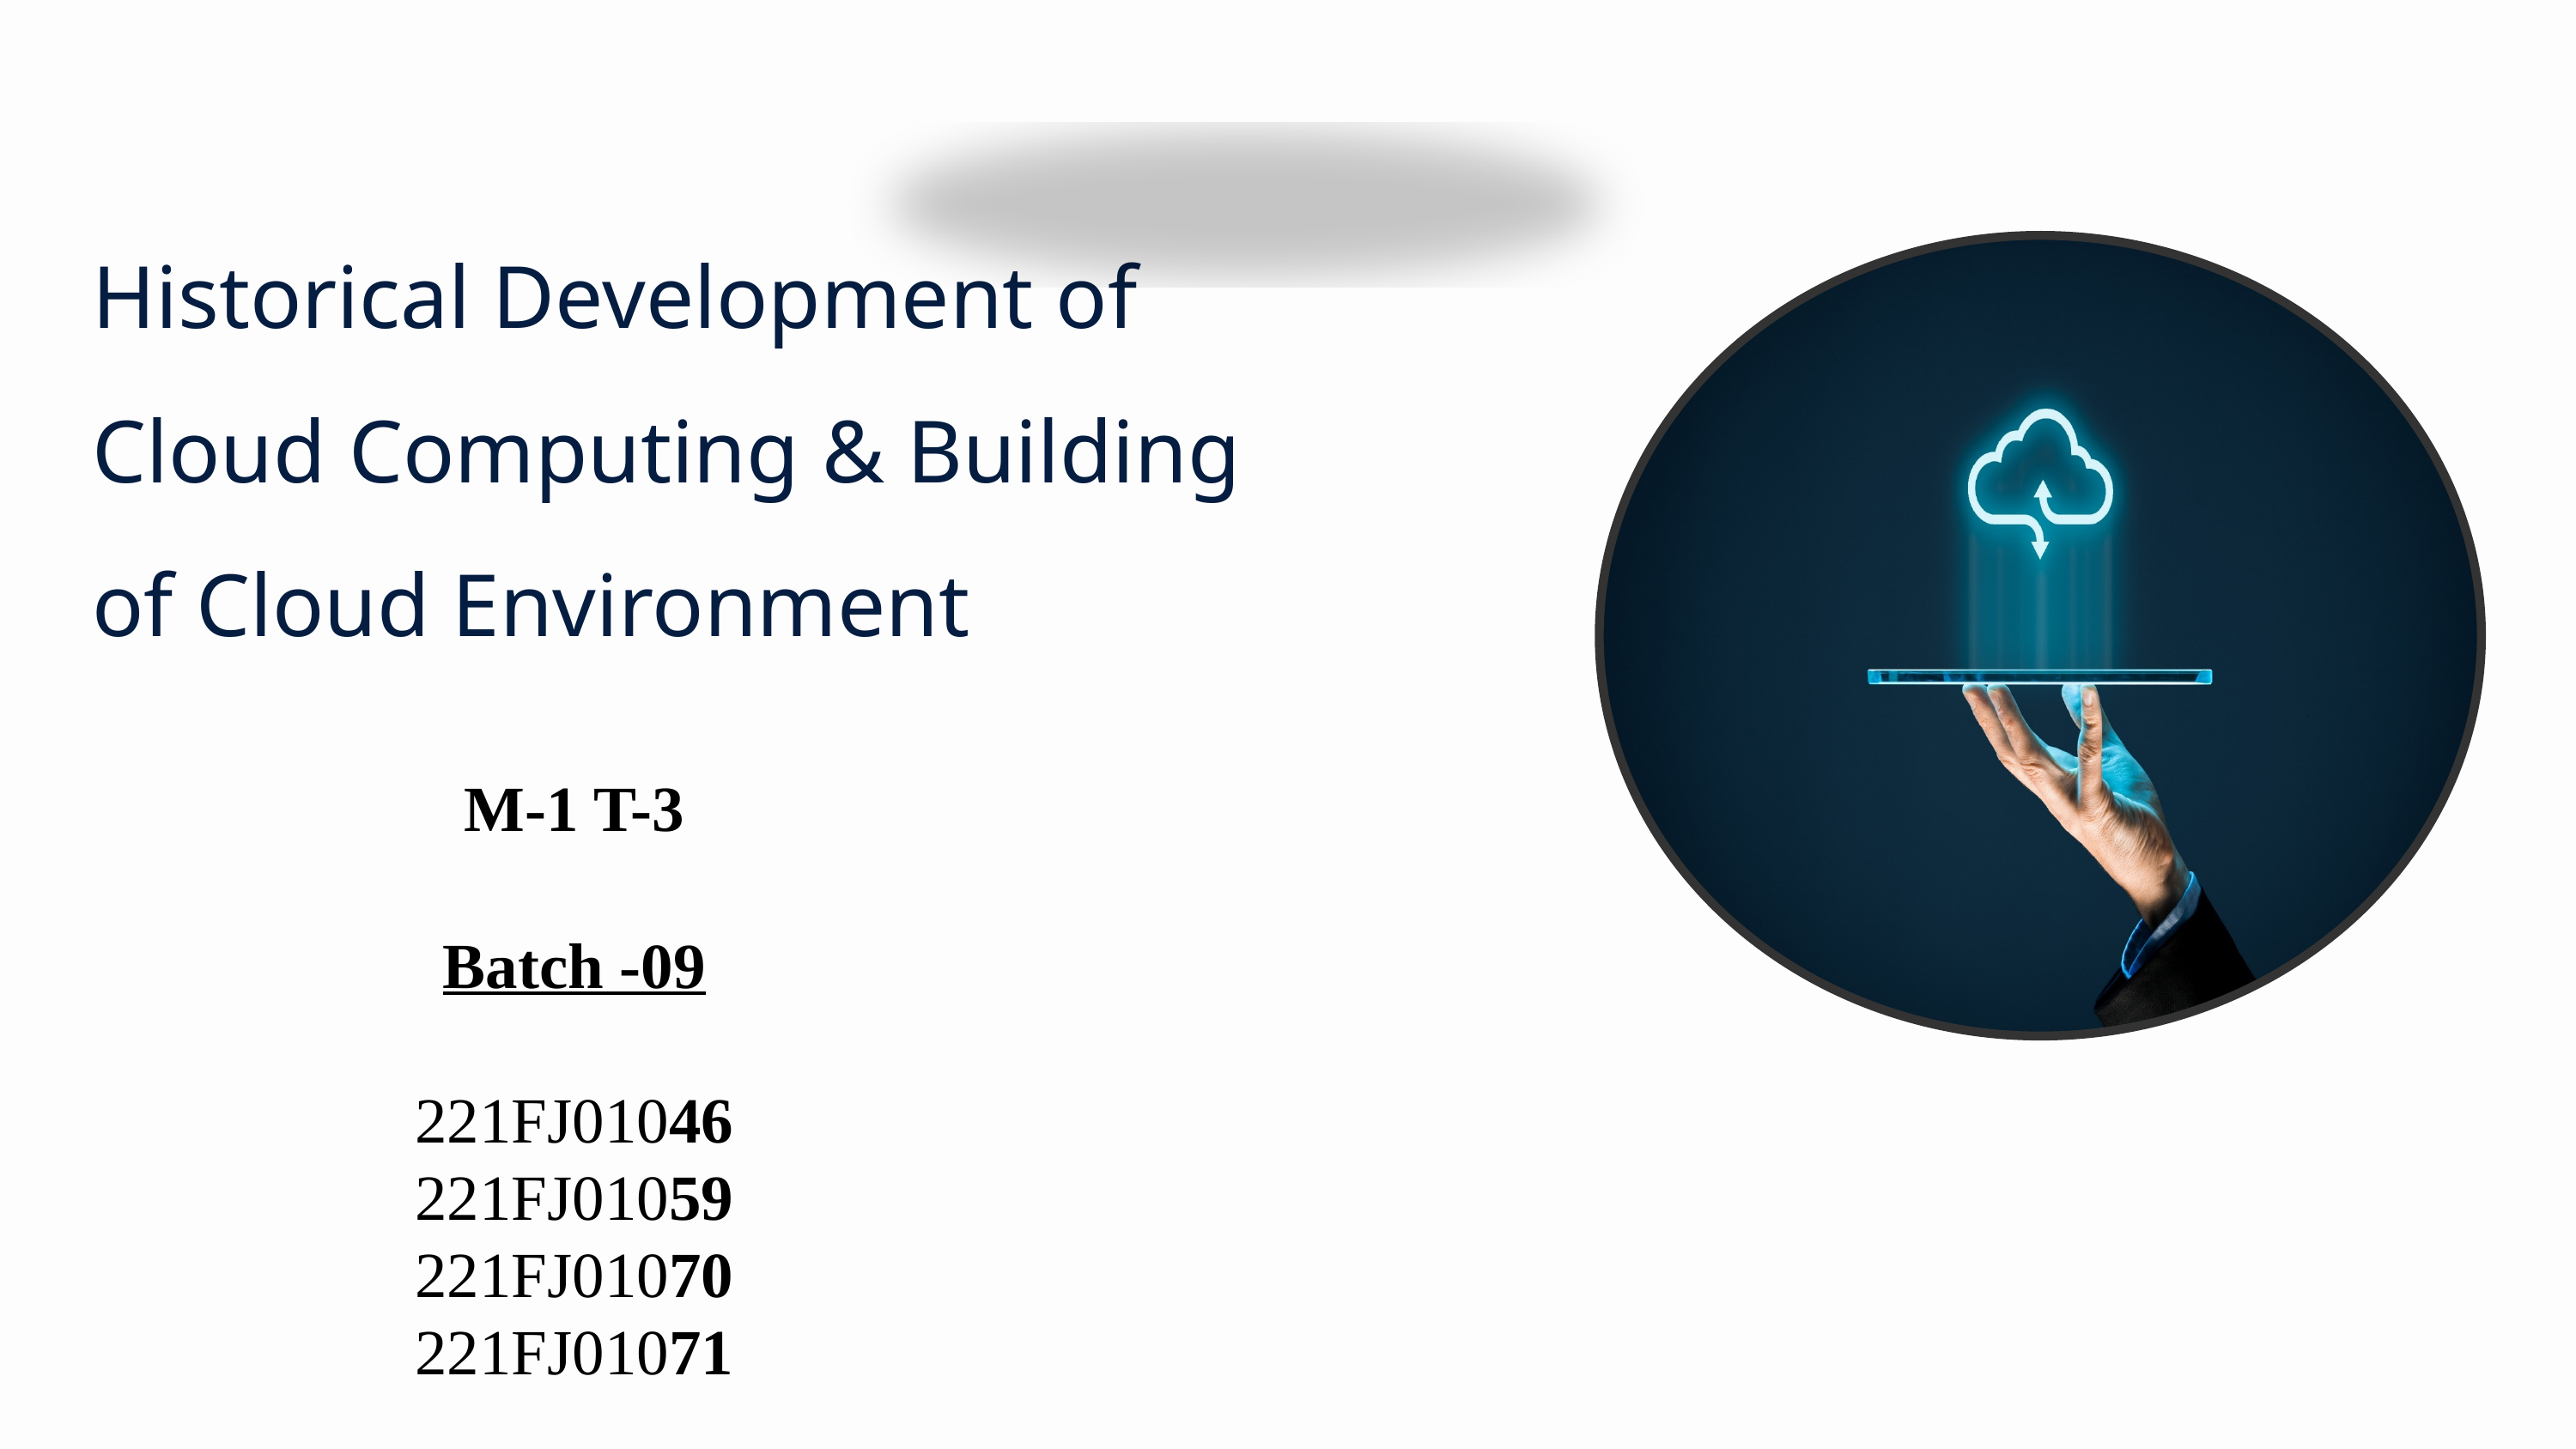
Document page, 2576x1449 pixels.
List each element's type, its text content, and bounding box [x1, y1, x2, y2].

text_box M-1 T-3 [0, 761, 1218, 851]
text_box Batch -09 221FJ01046 221FJ01059 221FJ01070 221FJ01071 [172, 917, 977, 1394]
text_box Historical Development of Cloud Computing & Building of Cloud Environment [92, 191, 1337, 654]
picture [1599, 234, 2482, 1037]
